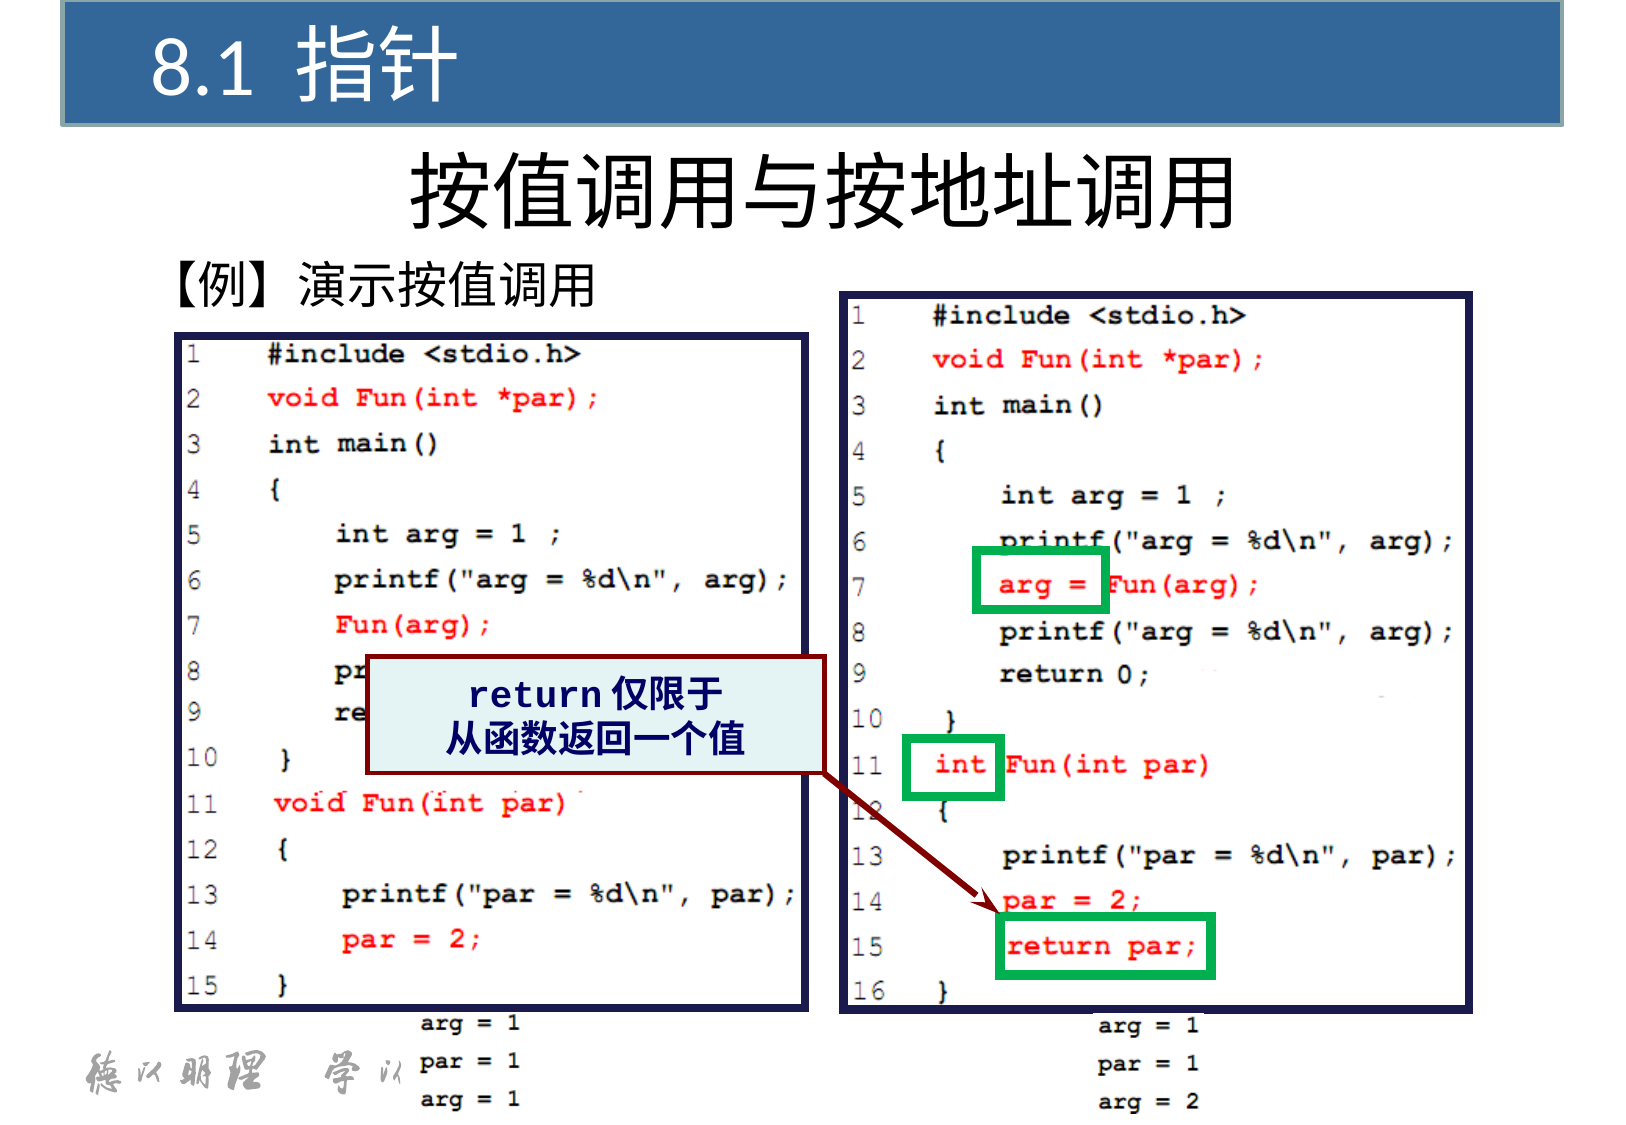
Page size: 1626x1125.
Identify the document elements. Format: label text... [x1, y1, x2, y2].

text_box 8.1 指针 [60, 0, 1564, 127]
picture [1093, 1013, 1204, 1114]
picture [413, 1013, 526, 1114]
list 【例】演示按值调用 [132, 255, 848, 387]
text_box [366, 655, 1001, 915]
picture [181, 339, 801, 1005]
title 按值调用与按地址调用 [109, 127, 1498, 255]
picture [847, 298, 1466, 1006]
